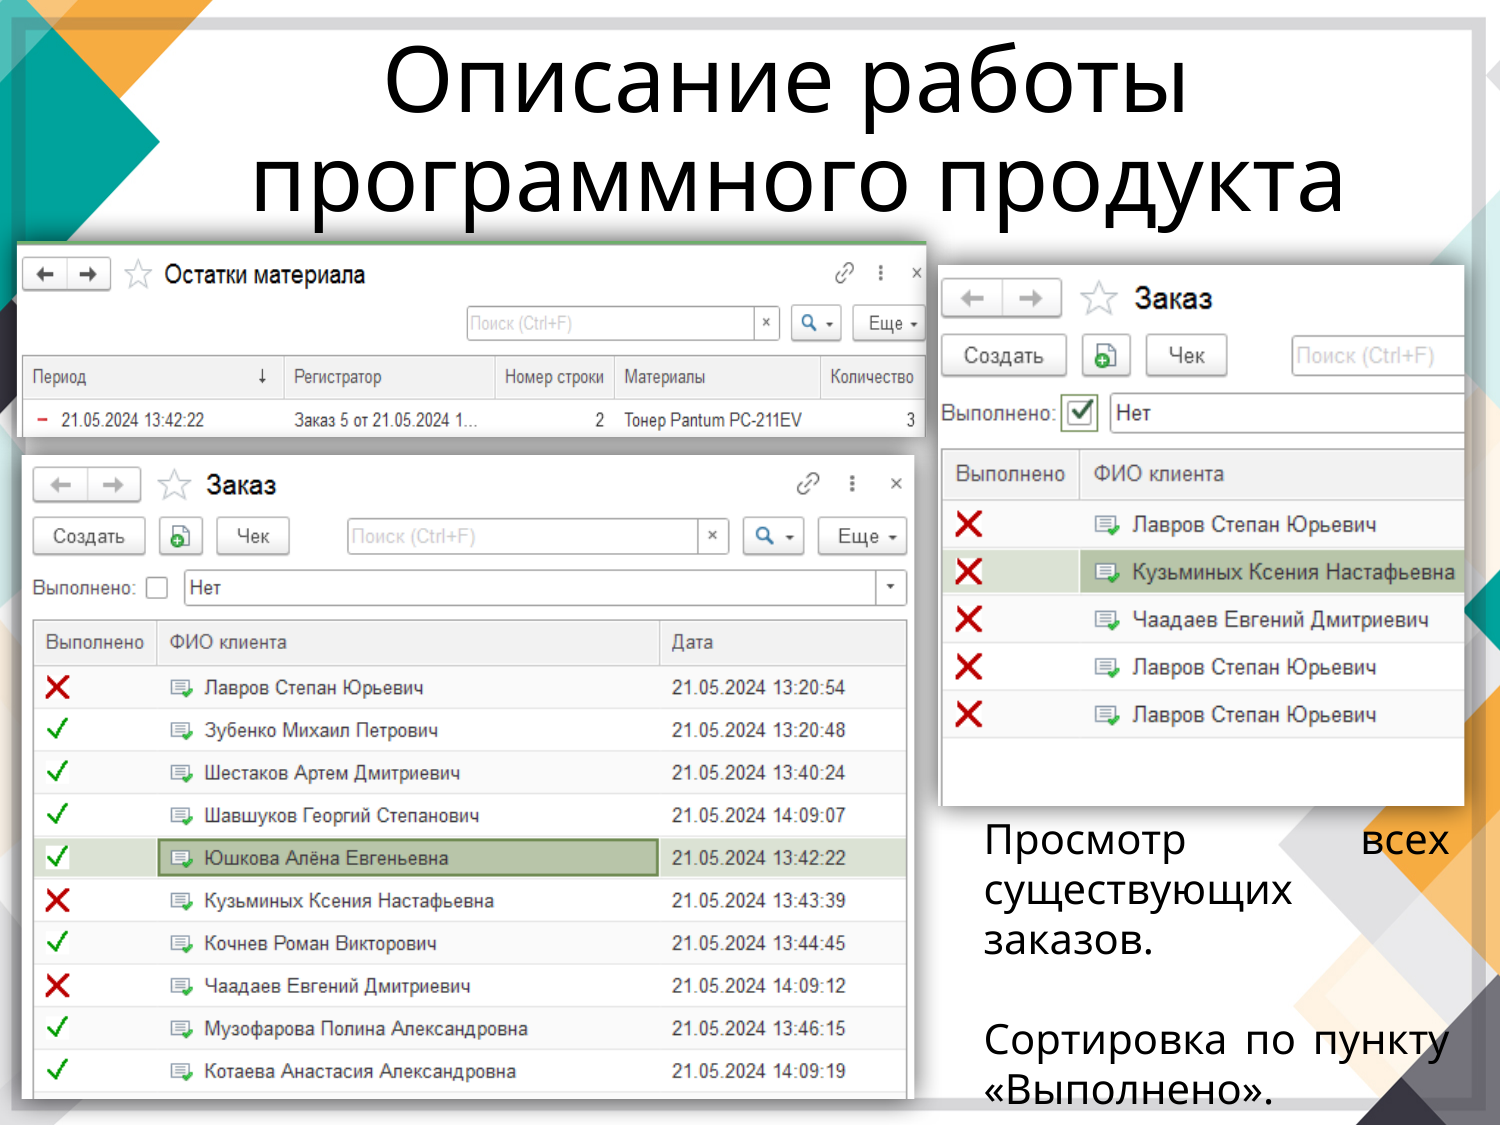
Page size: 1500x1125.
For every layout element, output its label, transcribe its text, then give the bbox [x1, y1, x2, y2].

text_box Просмотр всех существующих заказов. Сортировка по пункту «Выполнено». [969, 806, 1465, 1121]
title Описание работы программного продукта [134, 23, 1465, 241]
picture [0, 0, 1500, 1125]
